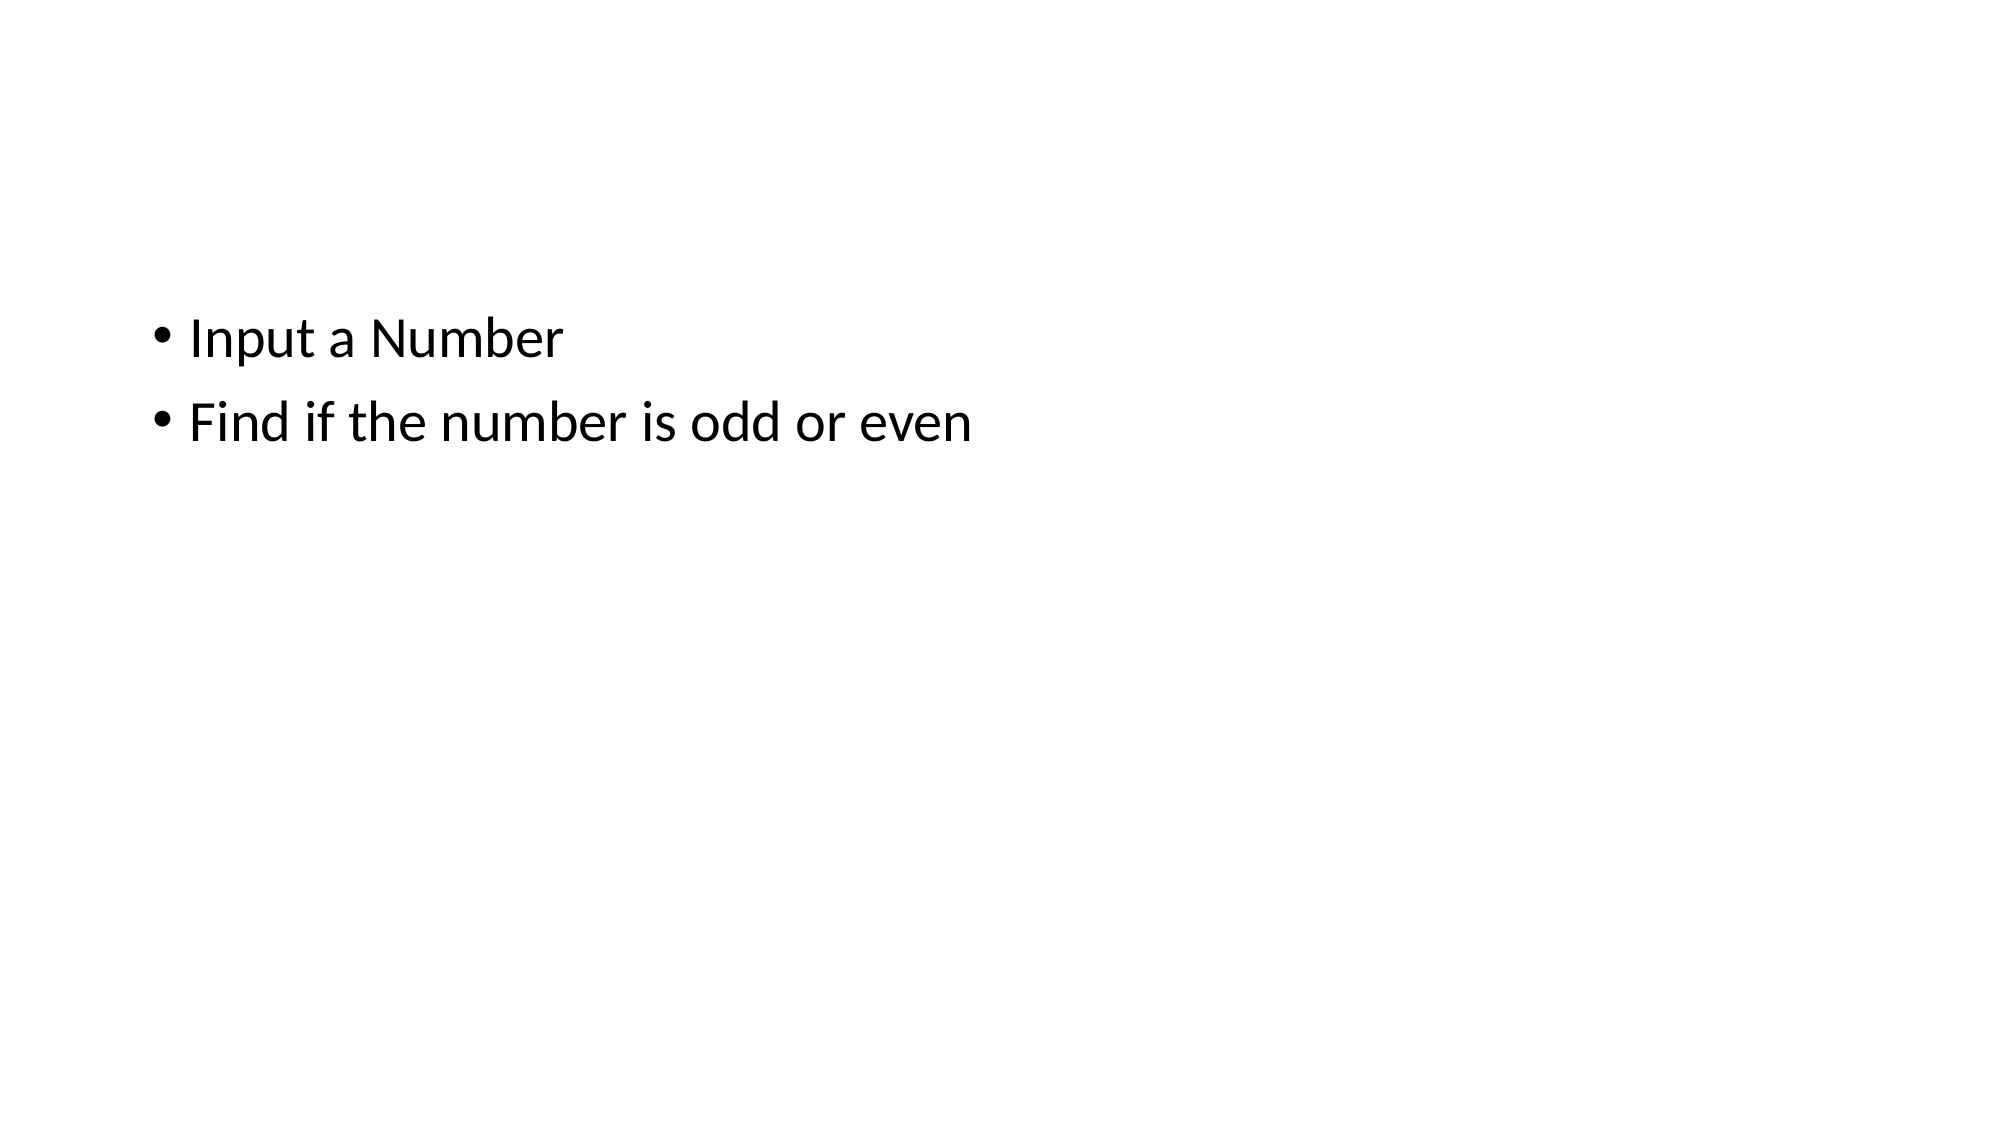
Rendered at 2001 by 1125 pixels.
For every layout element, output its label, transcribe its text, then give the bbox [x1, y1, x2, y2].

list Input a Number Find if the number is odd or even [137, 299, 1863, 1014]
